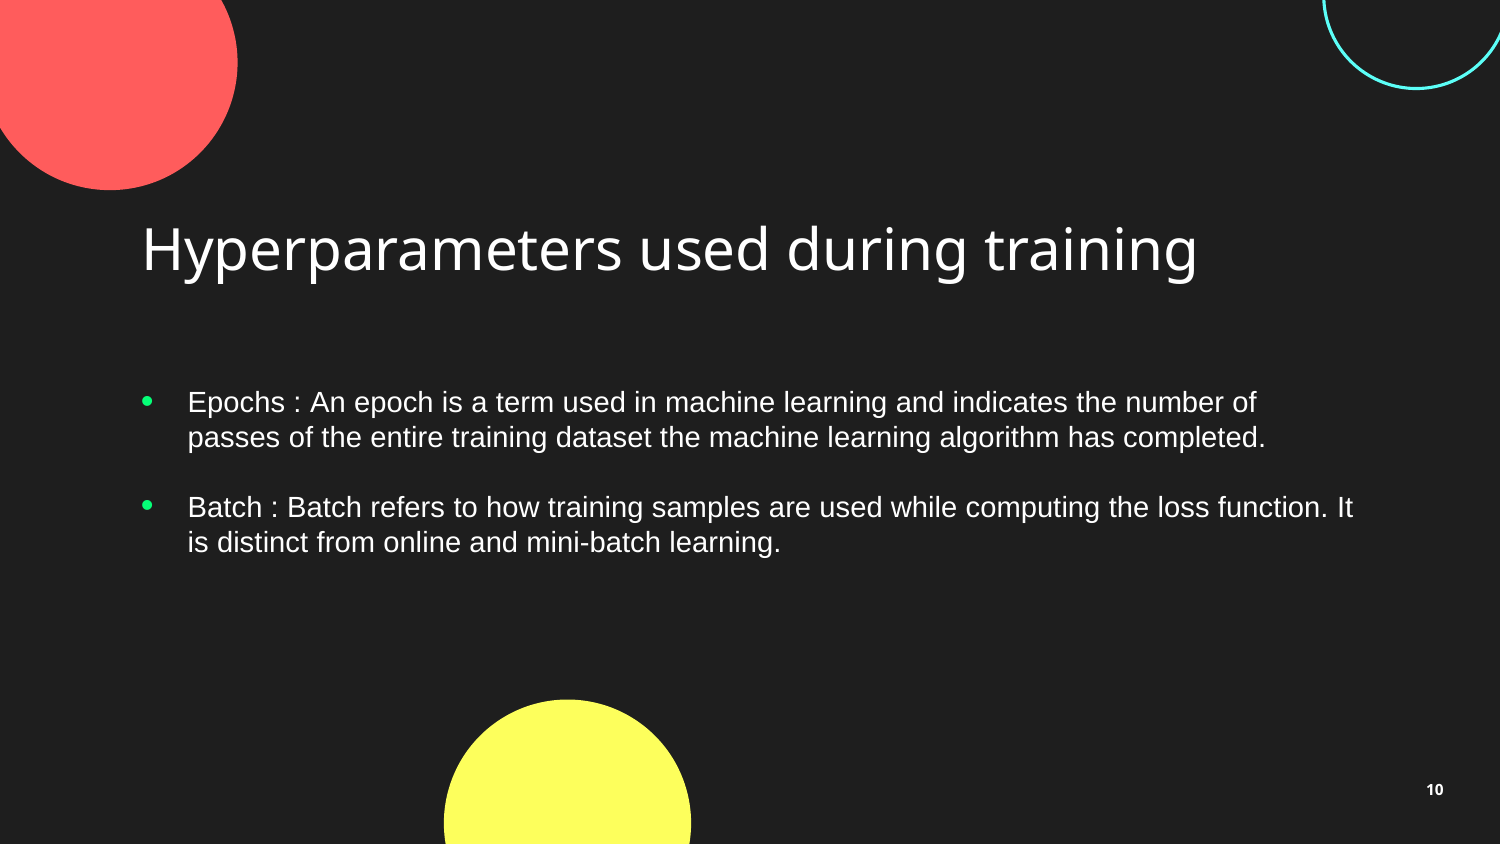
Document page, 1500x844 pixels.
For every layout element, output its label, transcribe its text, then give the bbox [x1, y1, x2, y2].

title Hyperparameters used during training [126, 209, 1374, 286]
text_box Epochs : An epoch is a term used in machine learning and indicates the number of passes of the entire training dataset the machine learning algorithm has completed. Batch : Batch refers to how training samples are used while computing the loss function. It is distinct from online and mini-batch learning. [126, 375, 1374, 566]
slide_number 10 [1389, 764, 1480, 816]
